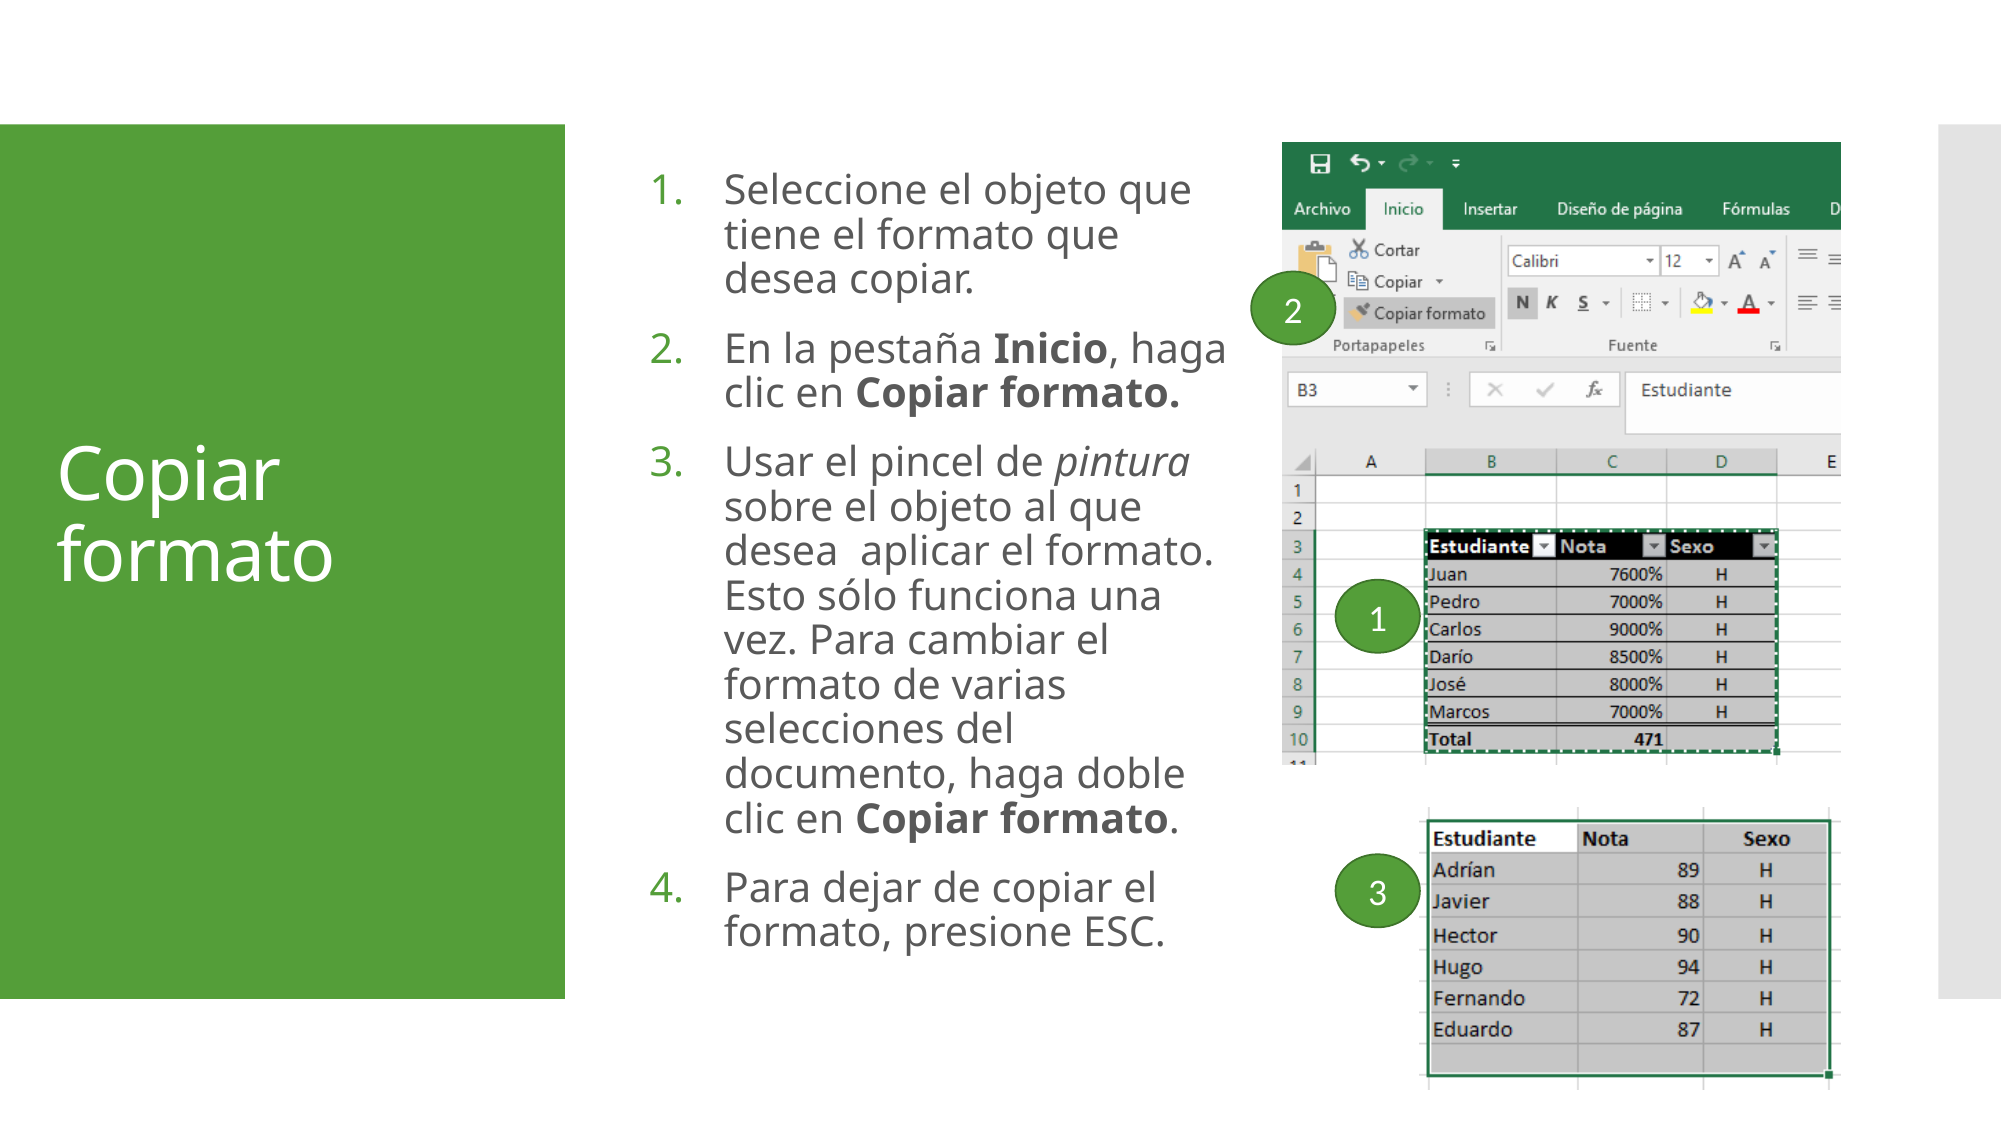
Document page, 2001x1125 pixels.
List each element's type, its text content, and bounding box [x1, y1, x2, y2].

picture [1282, 142, 1841, 765]
text_box 3 [1334, 853, 1419, 929]
list Seleccione el objeto que tiene el formato que desea copiar. En la pestaña Inicio, haga clic en Copiar formato. Usar el pincel de pintura sobre el objeto al que desea aplicar el formato. Esto sólo funciona una vez. Para cambiar el formato de varias selecciones del documento, haga doble clic en Copiar formato. Para dejar de copiar el formato, presione ESC. [634, 142, 1244, 983]
text_box 2 [1250, 271, 1282, 345]
title Copiar formato [41, 184, 525, 940]
picture [1419, 807, 1841, 1091]
